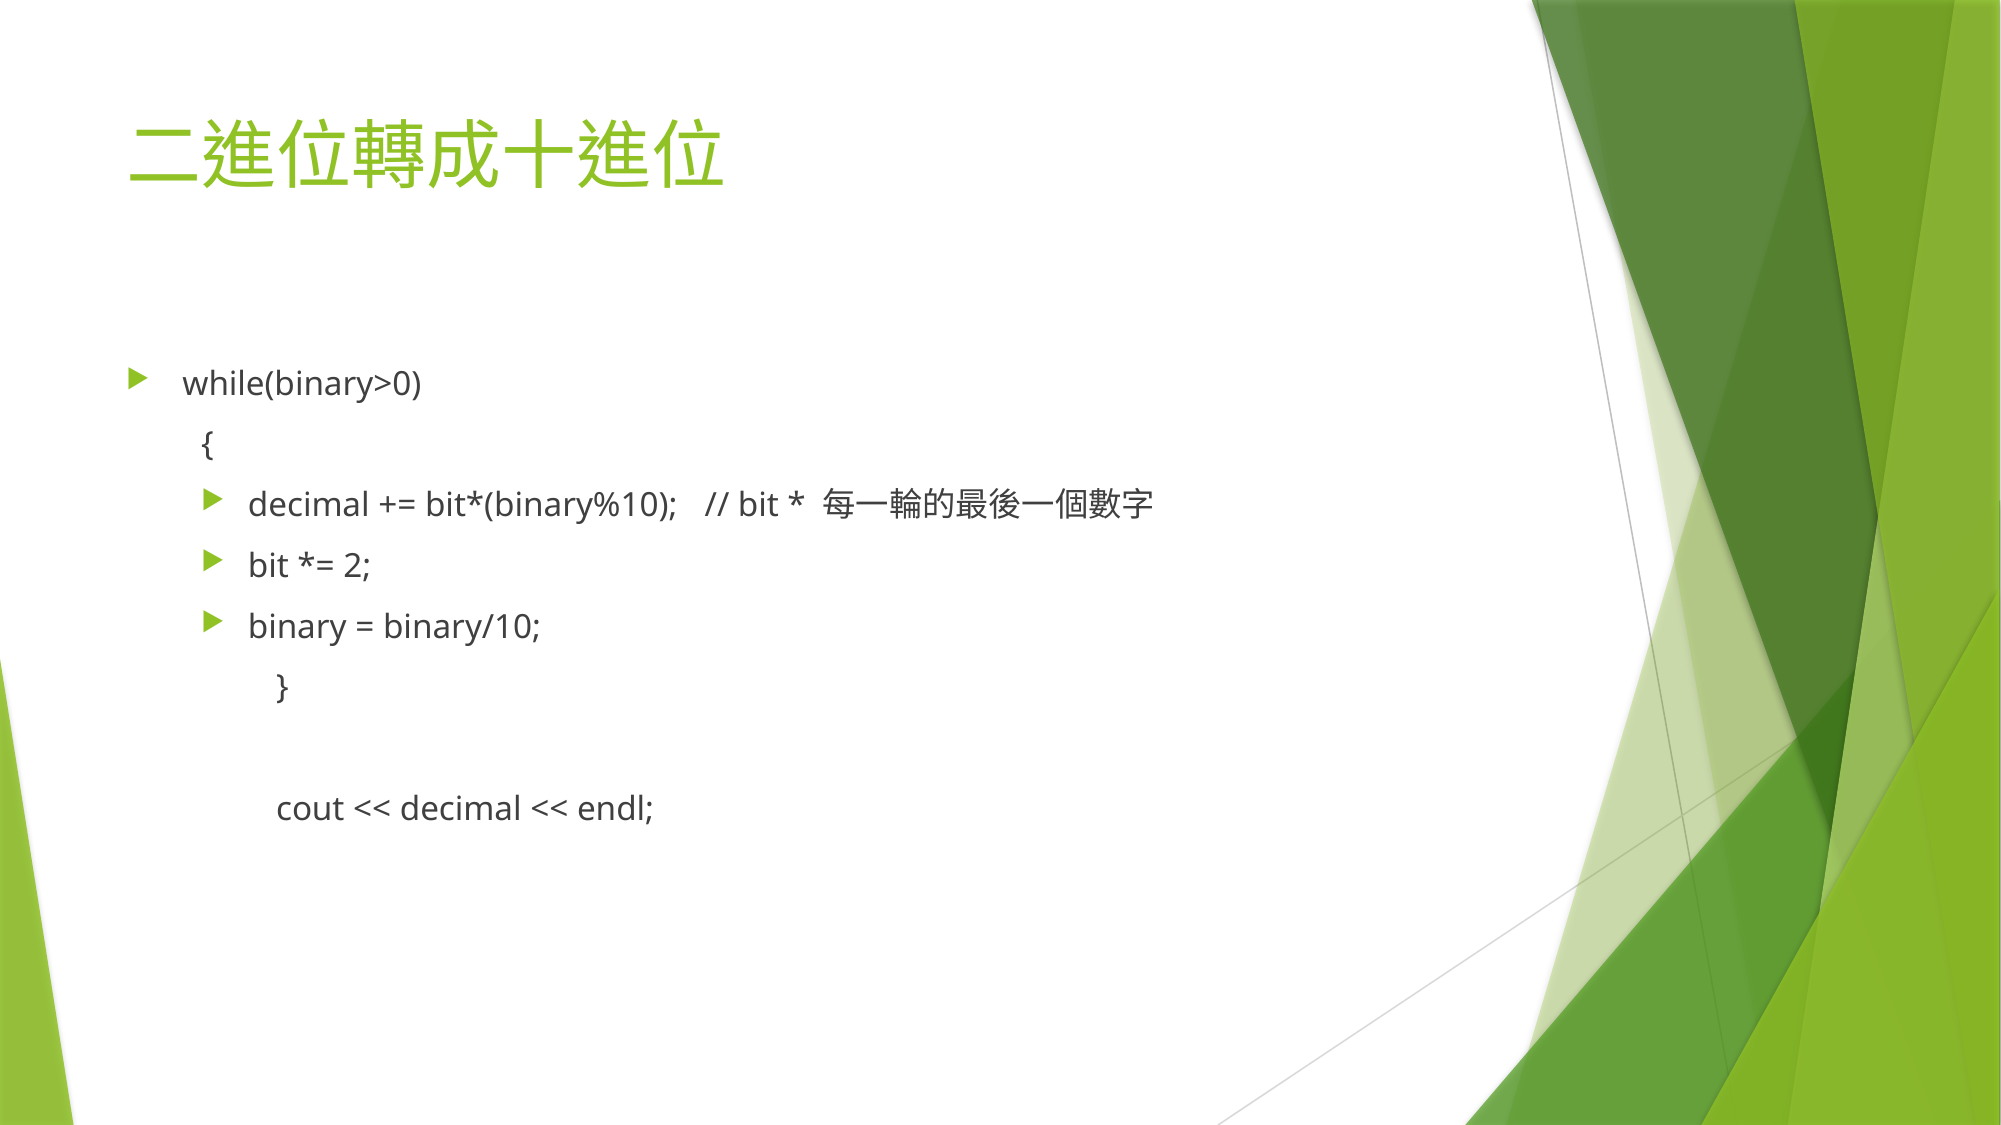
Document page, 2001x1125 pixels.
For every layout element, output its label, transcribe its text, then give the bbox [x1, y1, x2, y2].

title 二進位轉成十進位 [111, 99, 1522, 317]
list while(binary>0) { decimal += bit*(binary%10); // bit * 每一輪的最後一個數字 bit *= 2; binary = binary/10; } cout << decimal << endl; [111, 354, 1522, 992]
